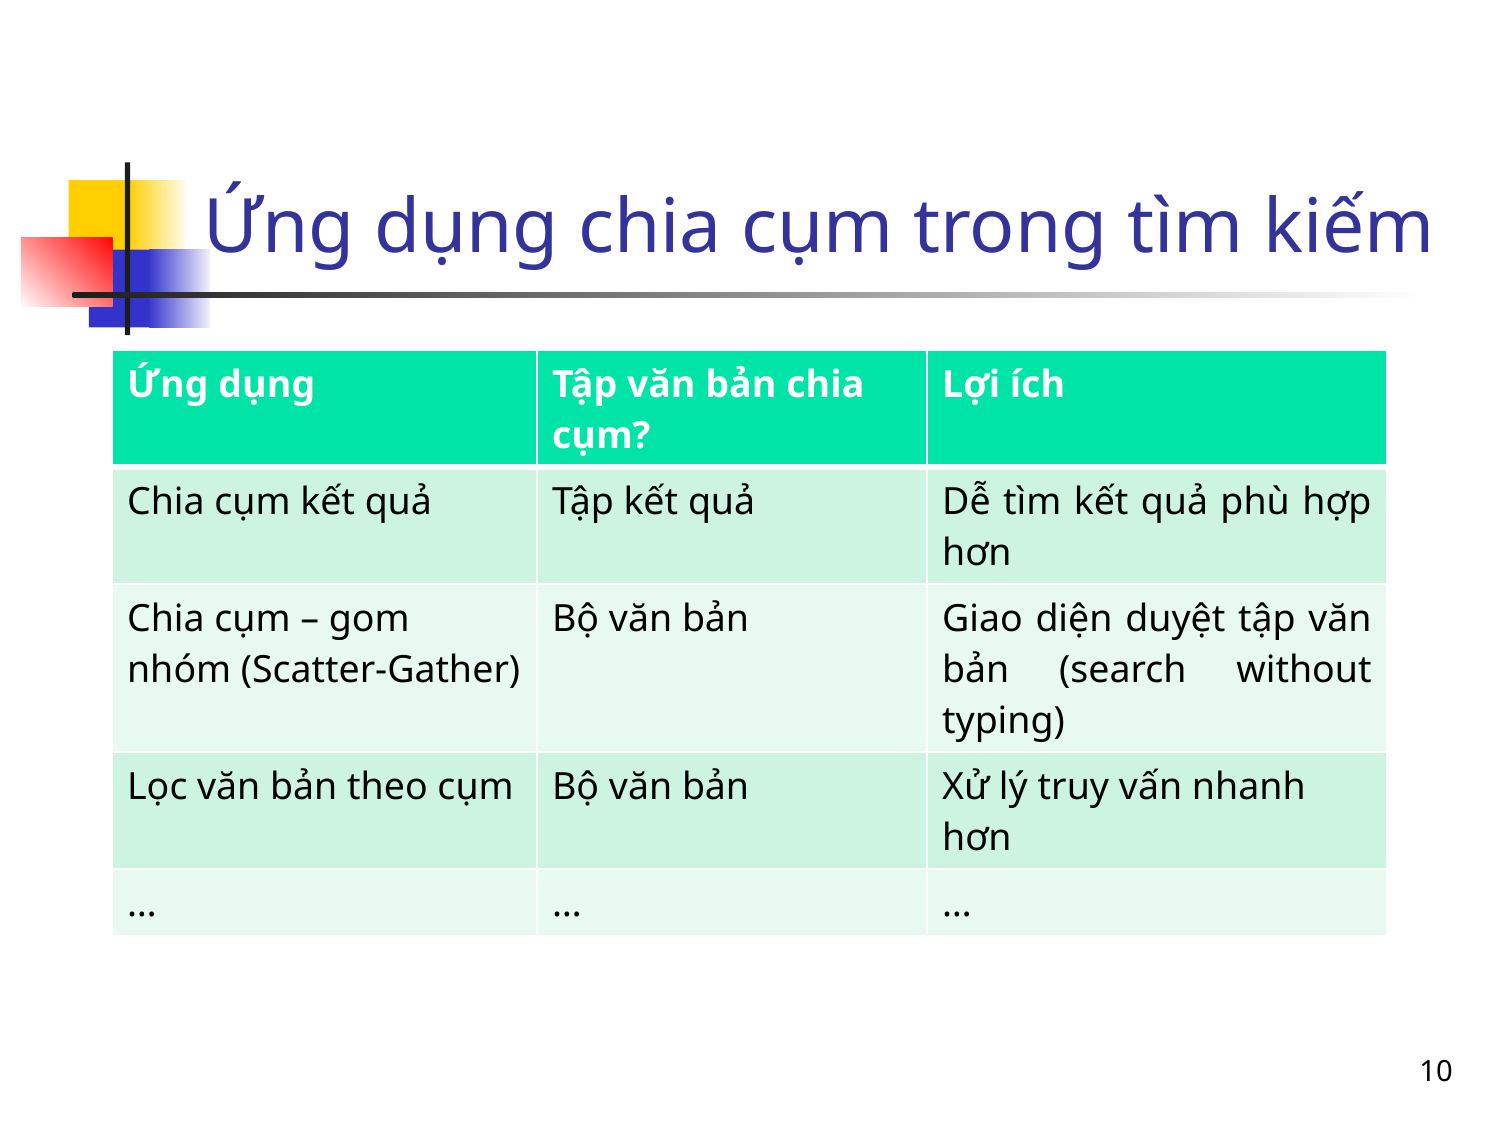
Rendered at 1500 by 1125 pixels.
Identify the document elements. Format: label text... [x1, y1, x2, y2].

table_cell Bộ văn bản [538, 753, 926, 868]
table_cell Chia cụm kết quả [113, 470, 536, 583]
table_cell Lọc văn bản theo cụm [113, 753, 536, 868]
table_cell … [113, 870, 536, 935]
table_cell Dễ tìm kết quả phù hợp hơn [928, 470, 1386, 583]
table_cell Chia cụm – gom nhóm (Scatter-Gather) [113, 585, 536, 751]
slide_number 10 [1155, 1024, 1468, 1100]
table_cell Tập kết quả [538, 470, 926, 583]
table_cell Giao diện duyệt tập văn bản (search without typing) [928, 585, 1386, 751]
title Ứng dụng chia cụm trong tìm kiếm [188, 35, 1468, 275]
table_header Ứng dụng [113, 351, 536, 464]
table_cell … [538, 870, 926, 935]
table_header Tập văn bản chia cụm? [538, 351, 926, 464]
table_header Lợi ích [928, 351, 1386, 464]
table_cell Xử lý truy vấn nhanh hơn [928, 753, 1386, 868]
table_cell Bộ văn bản [538, 585, 926, 751]
table_cell … [928, 870, 1386, 935]
